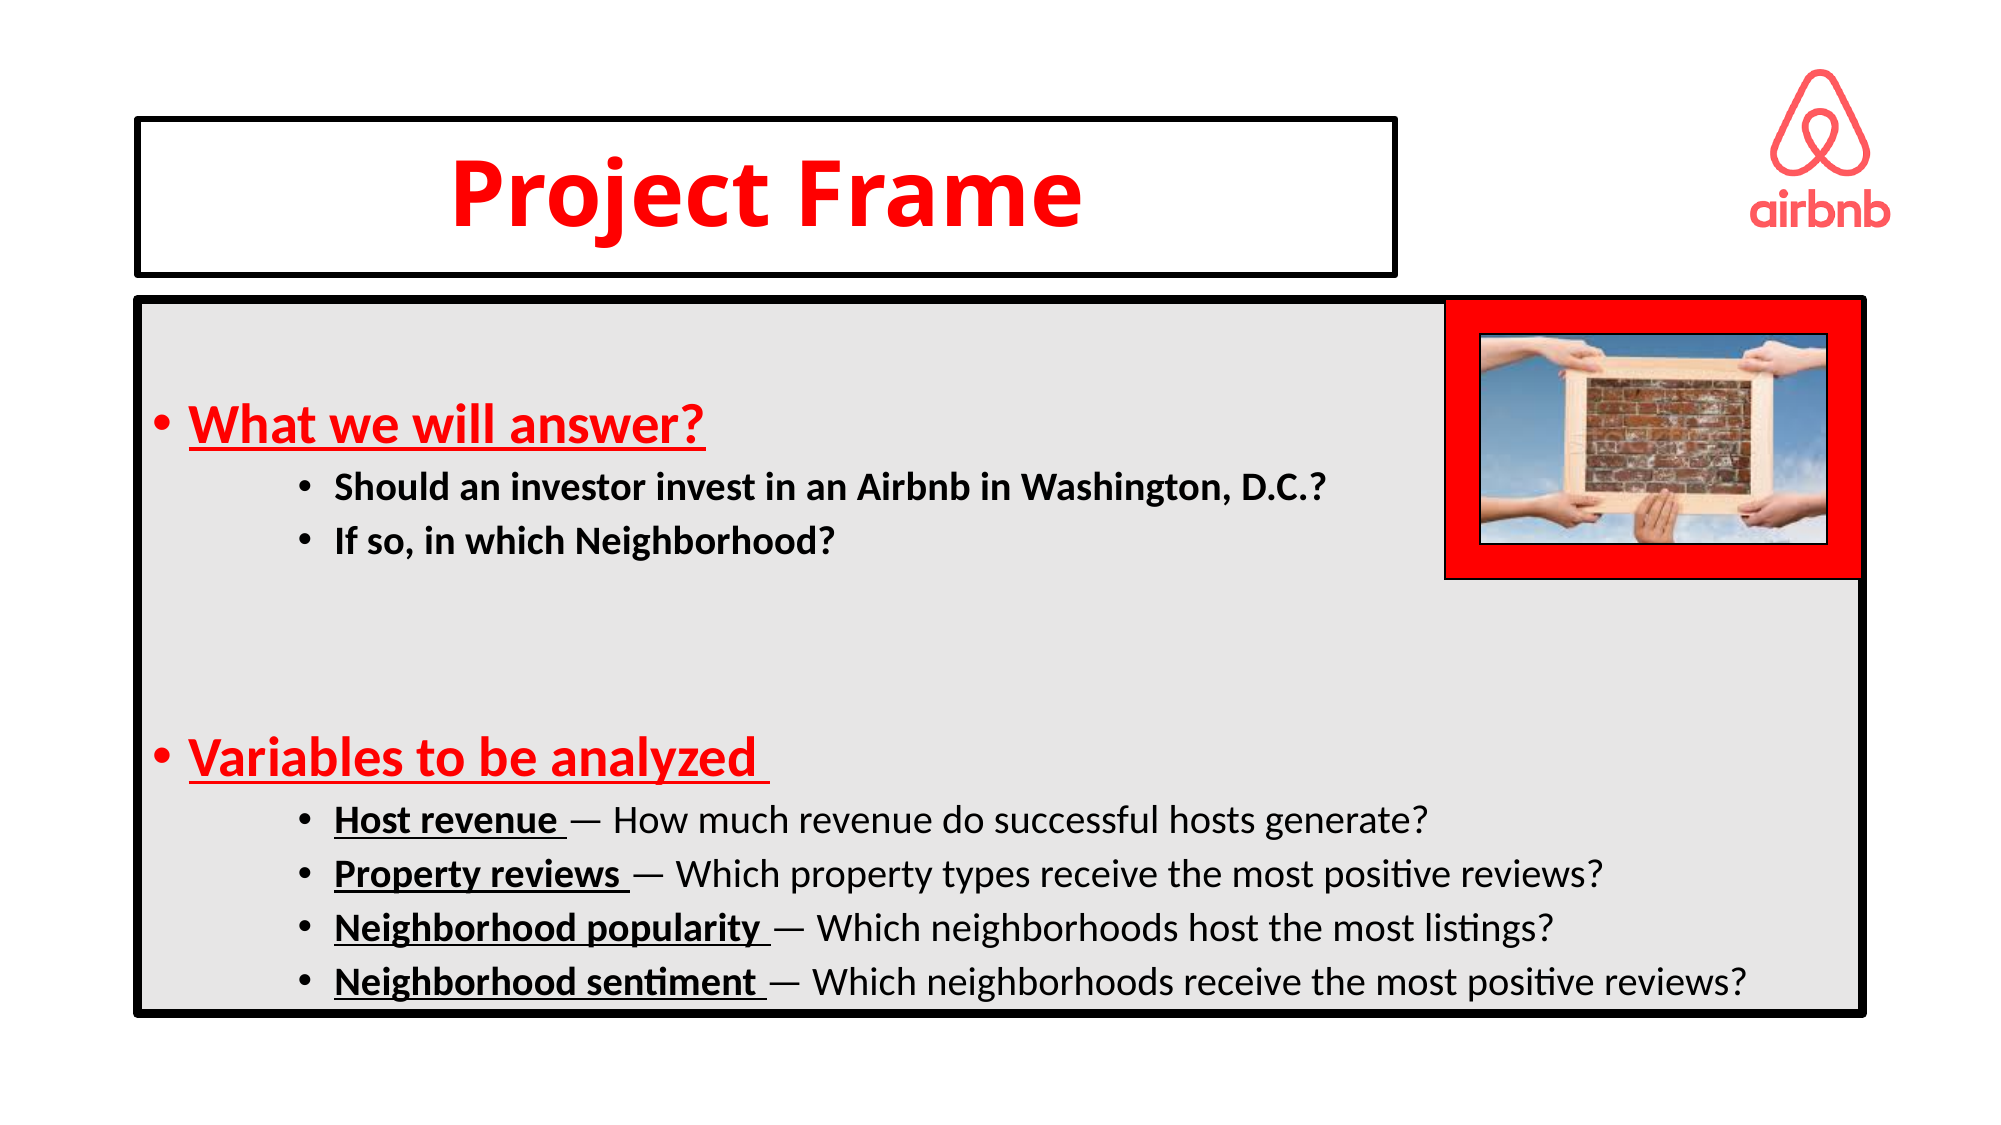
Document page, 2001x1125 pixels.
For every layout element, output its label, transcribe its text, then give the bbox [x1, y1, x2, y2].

text_box [1444, 298, 1863, 580]
list What we will answer? Should an investor invest in an Airbnb in Washington, D.C.? If so, in which Neighborhood? Variables to be analyzed Host revenue — How much revenue do successful hosts generate? Property reviews — Which property types receive the most positive reviews? Neighborhood popularity — Which neighborhoods host the most listings? Neighborhood sentiment — Which neighborhoods receive the most positive reviews? [137, 299, 1863, 1014]
picture [1463, 299, 1863, 580]
title Project Frame [137, 118, 1396, 275]
picture [1644, 37, 2000, 275]
